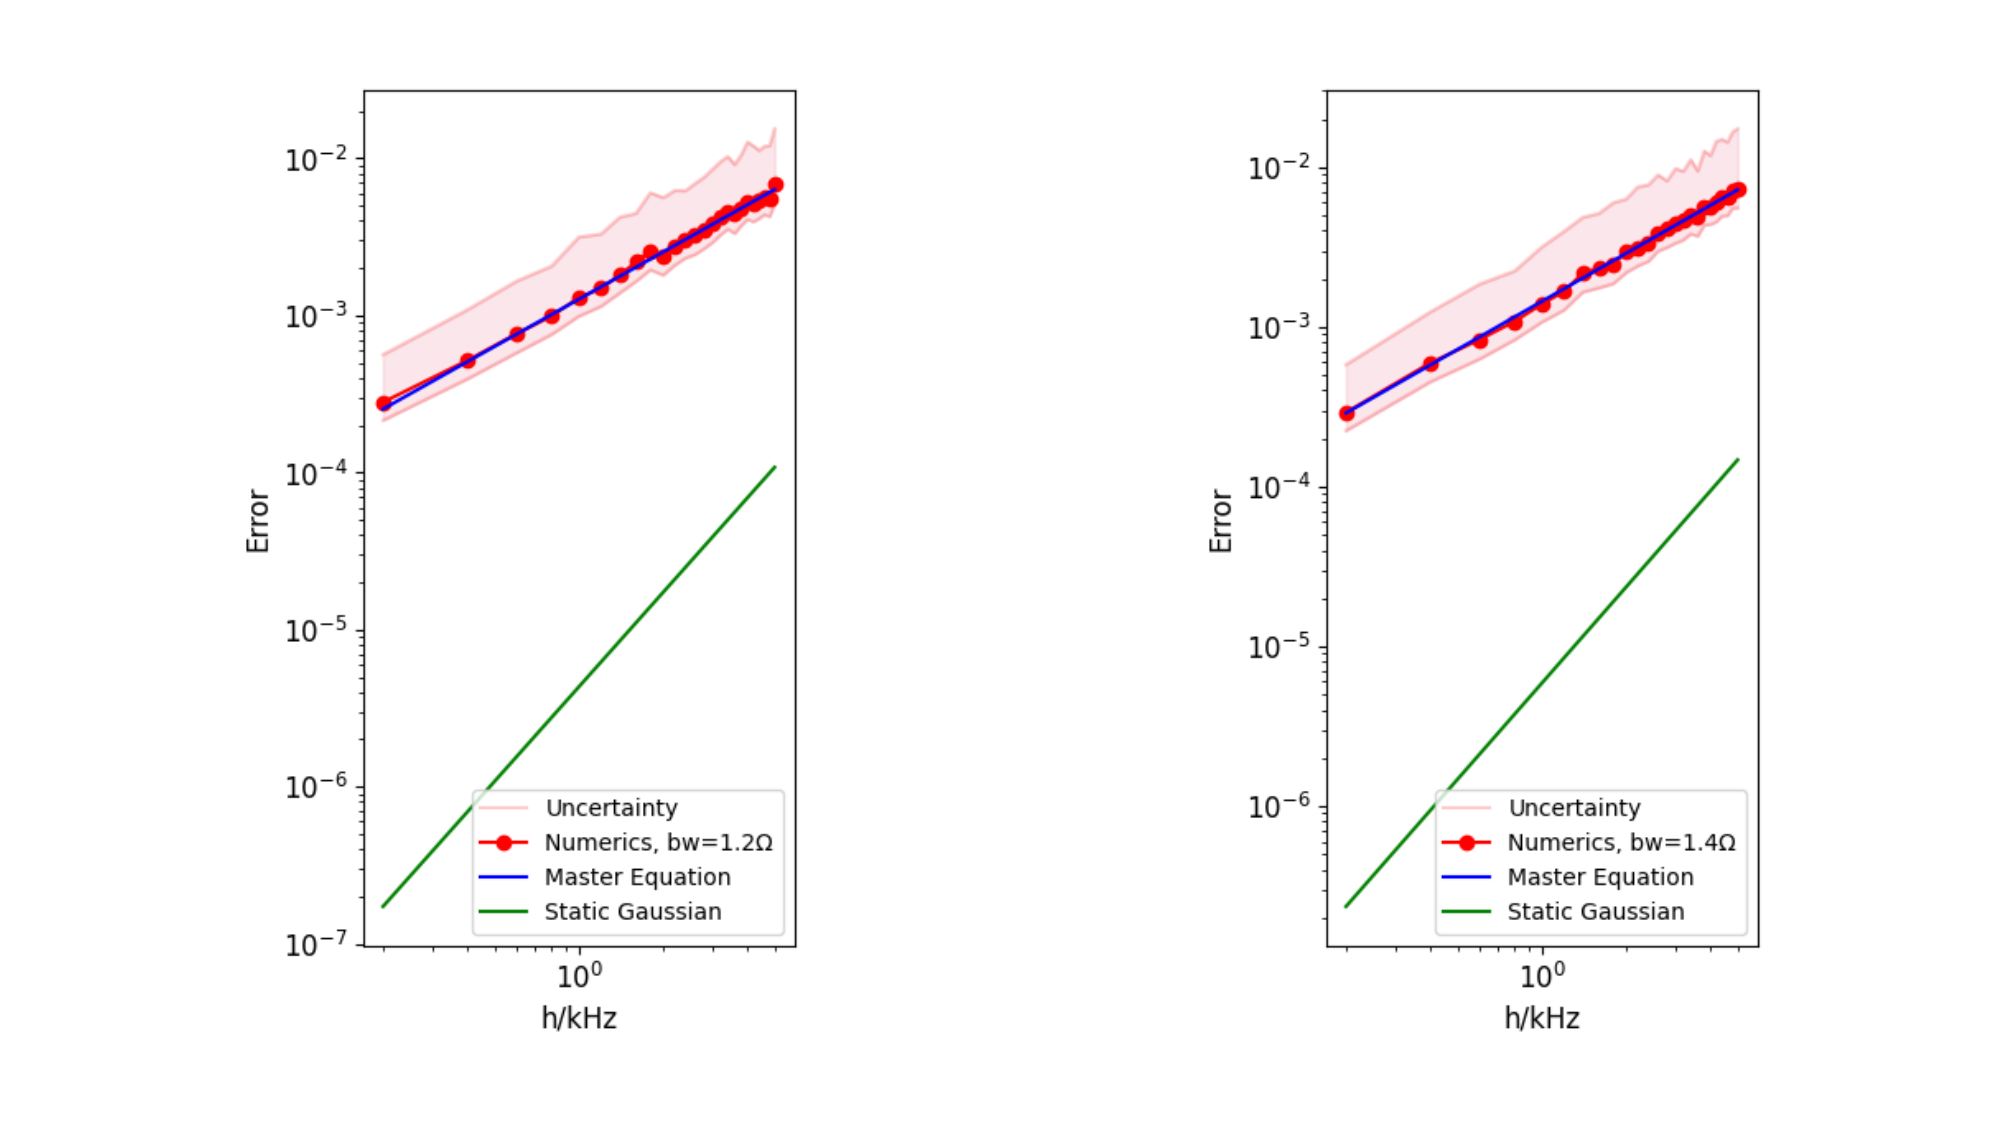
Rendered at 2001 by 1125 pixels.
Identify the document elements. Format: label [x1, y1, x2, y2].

picture [1189, 74, 1773, 1050]
picture [227, 74, 810, 1050]
